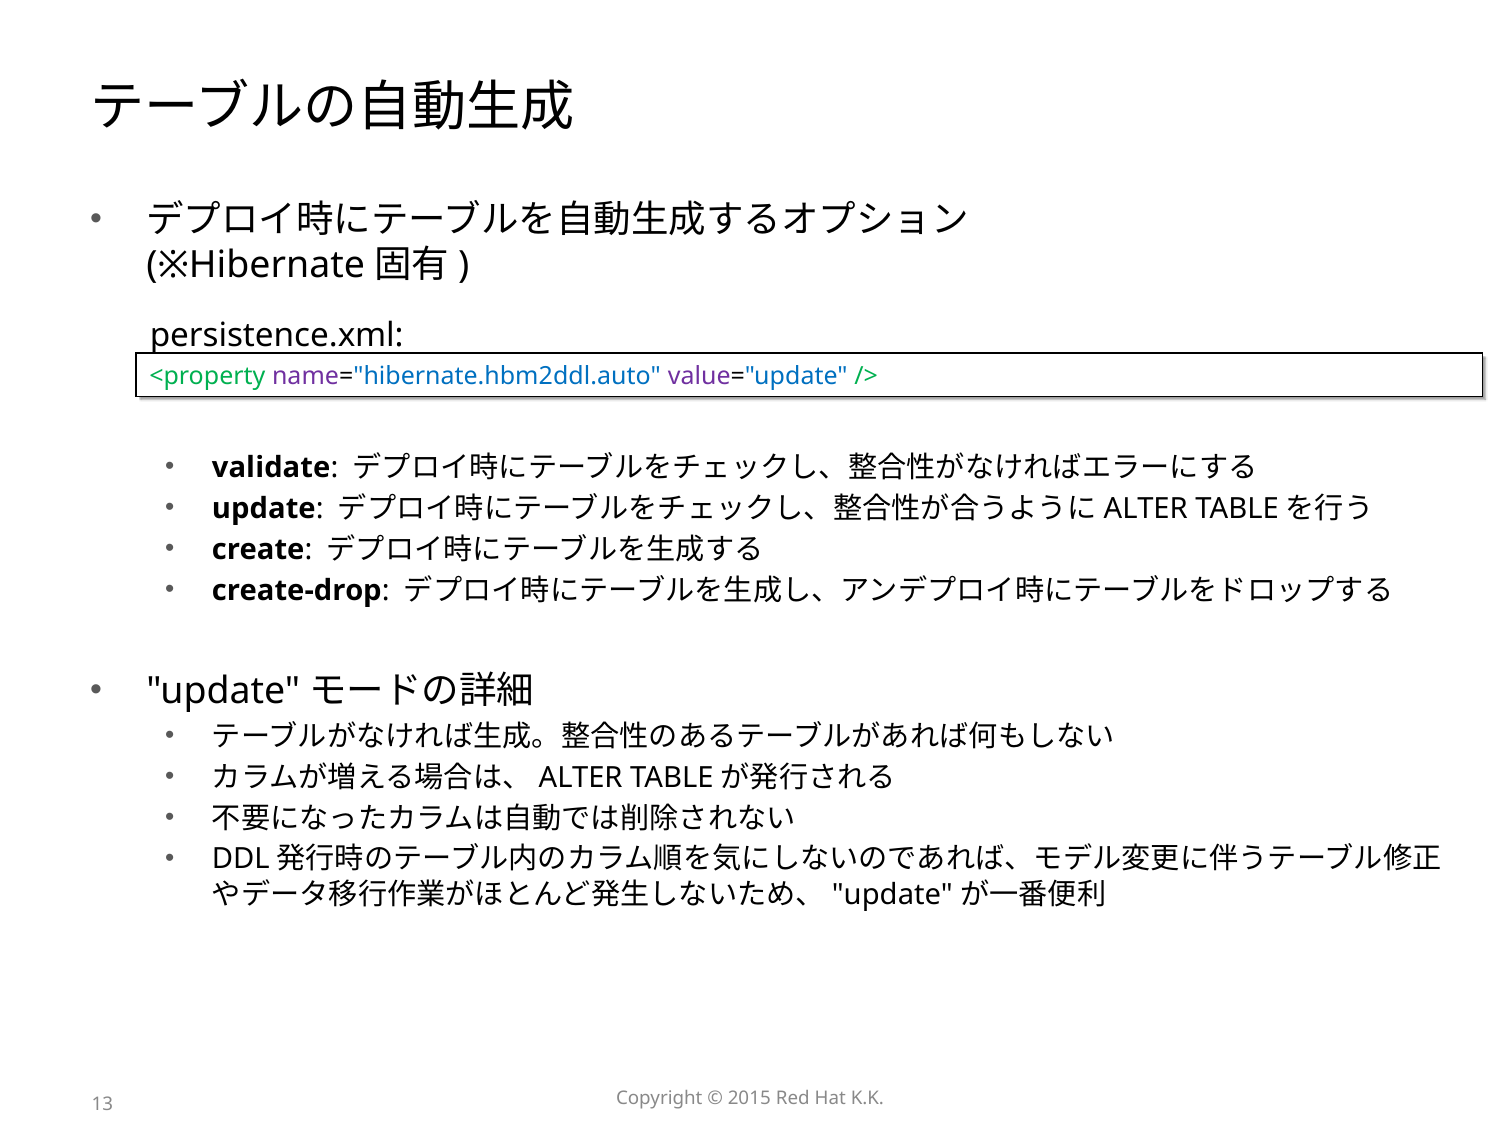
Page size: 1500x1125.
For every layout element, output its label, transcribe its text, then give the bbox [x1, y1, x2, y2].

footer Copyright © 2015 Red Hat K.K. [430, 1082, 1069, 1119]
text_box <property name="hibernate.hbm2ddl.auto" value="update" /> [135, 353, 1483, 397]
title テーブルの自動生成 [75, 45, 1425, 163]
list デプロイ時にテーブルを自動生成するオプション (※Hibernate固有) validate: デプロイ時にテーブルをチェックし、整合性がなければエラーにする update: デプロイ時にテーブルをチェックし、整合性が合うようにALTER TABLEを行う create: デプロイ時にテーブルを生成する create-drop: デプロイ時にテーブルを生成し、アンデプロイ時にテーブルをドロップする "update"モードの詳細 テーブルがなければ生成。整合性のあるテーブルがあれば何もしない カラムが増える場合は、ALTER TABLEが発行される 不要になったカラムは自動では削除されない DDL発行時のテーブル内のカラム順を気にしないのであれば、モデル変更に伴うテーブル修正やデータ移行作業がほとんど発生しないため、"update"が一番便利 [75, 187, 1471, 1125]
text_box persistence.xml: [143, 305, 411, 361]
slide_number 13 [76, 1082, 160, 1125]
